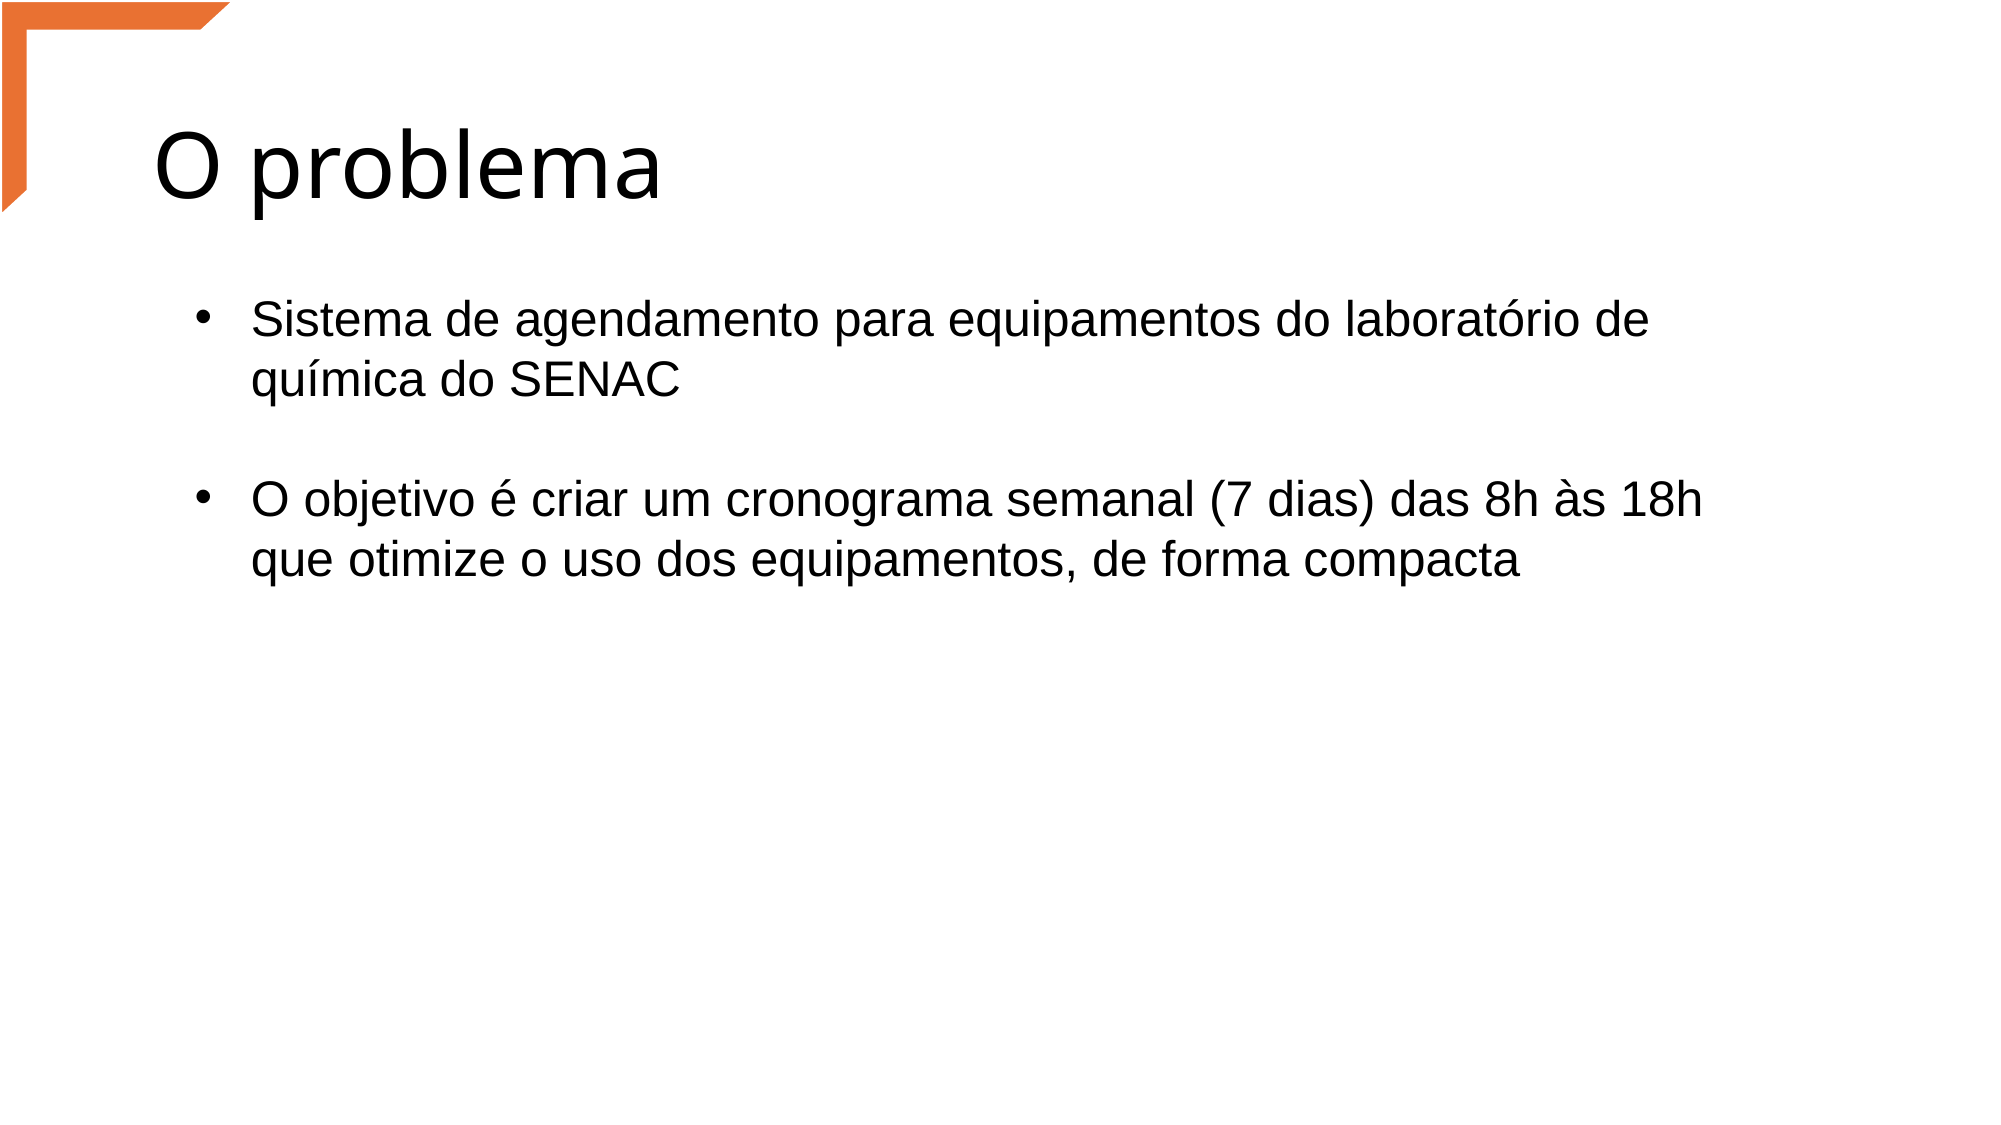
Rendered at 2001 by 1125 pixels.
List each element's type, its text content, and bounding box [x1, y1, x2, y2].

title O problema [137, 59, 1863, 278]
text_box [0, 0, 239, 221]
text_box Sistema de agendamento para equipamentos do laboratório de química do SENAC O objetivo é criar um cronograma semanal (7 dias) das 8h às 18h que otimize o uso dos equipamentos, de forma compacta [179, 278, 1783, 594]
